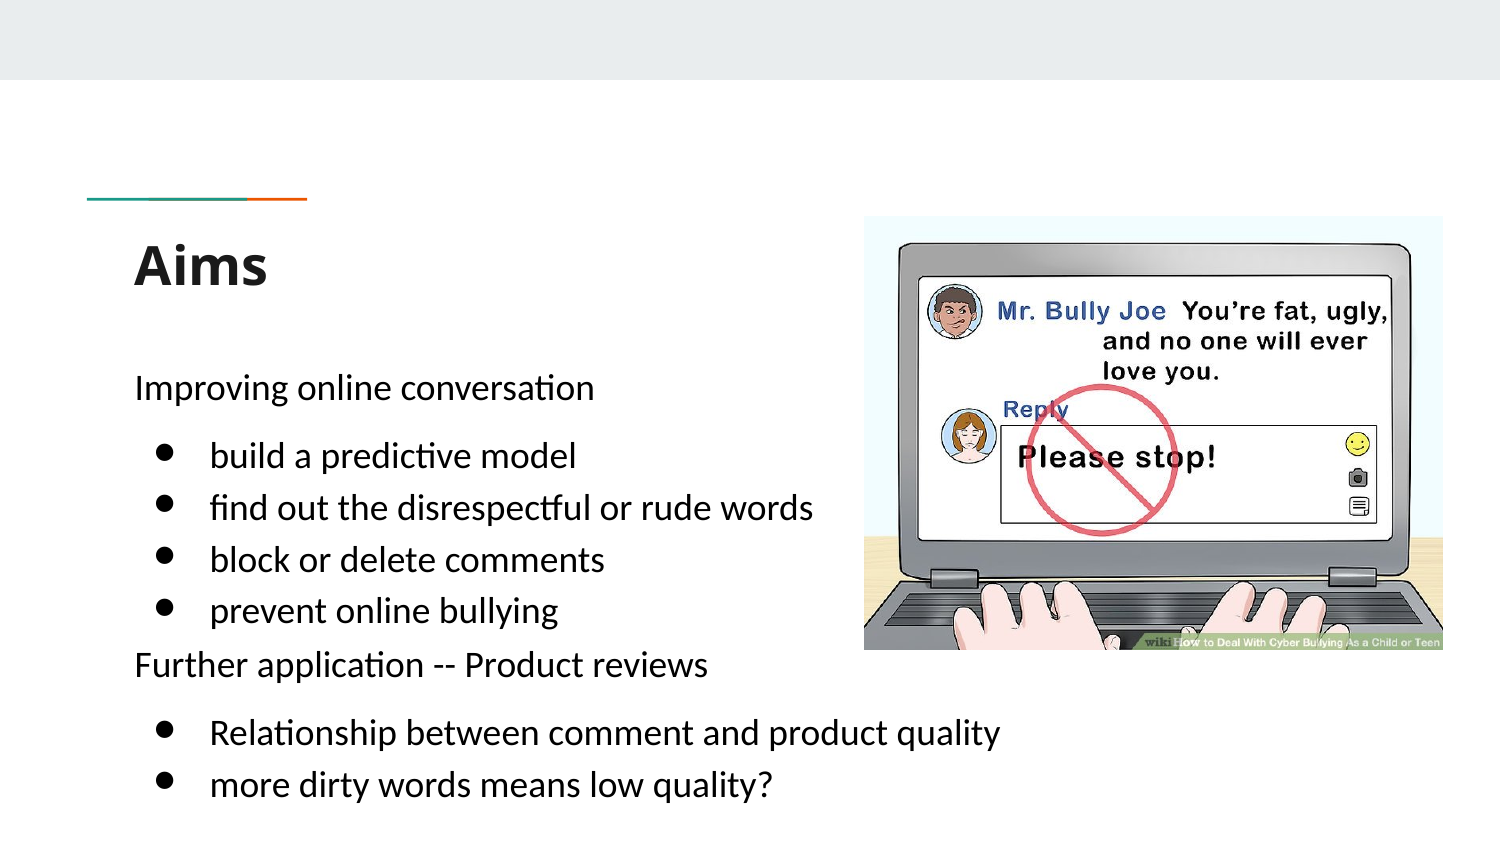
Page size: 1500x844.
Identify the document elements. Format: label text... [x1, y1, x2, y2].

text_box Further application -- Product reviews Relationship between comment and product quality more dirty words means low quality? [119, 604, 1418, 834]
title Aims [119, 216, 861, 305]
picture [863, 216, 1443, 651]
list Improving online conversation build a predictive model find out the disrespectful or rude words block or delete comments prevent online bullying [119, 341, 858, 604]
